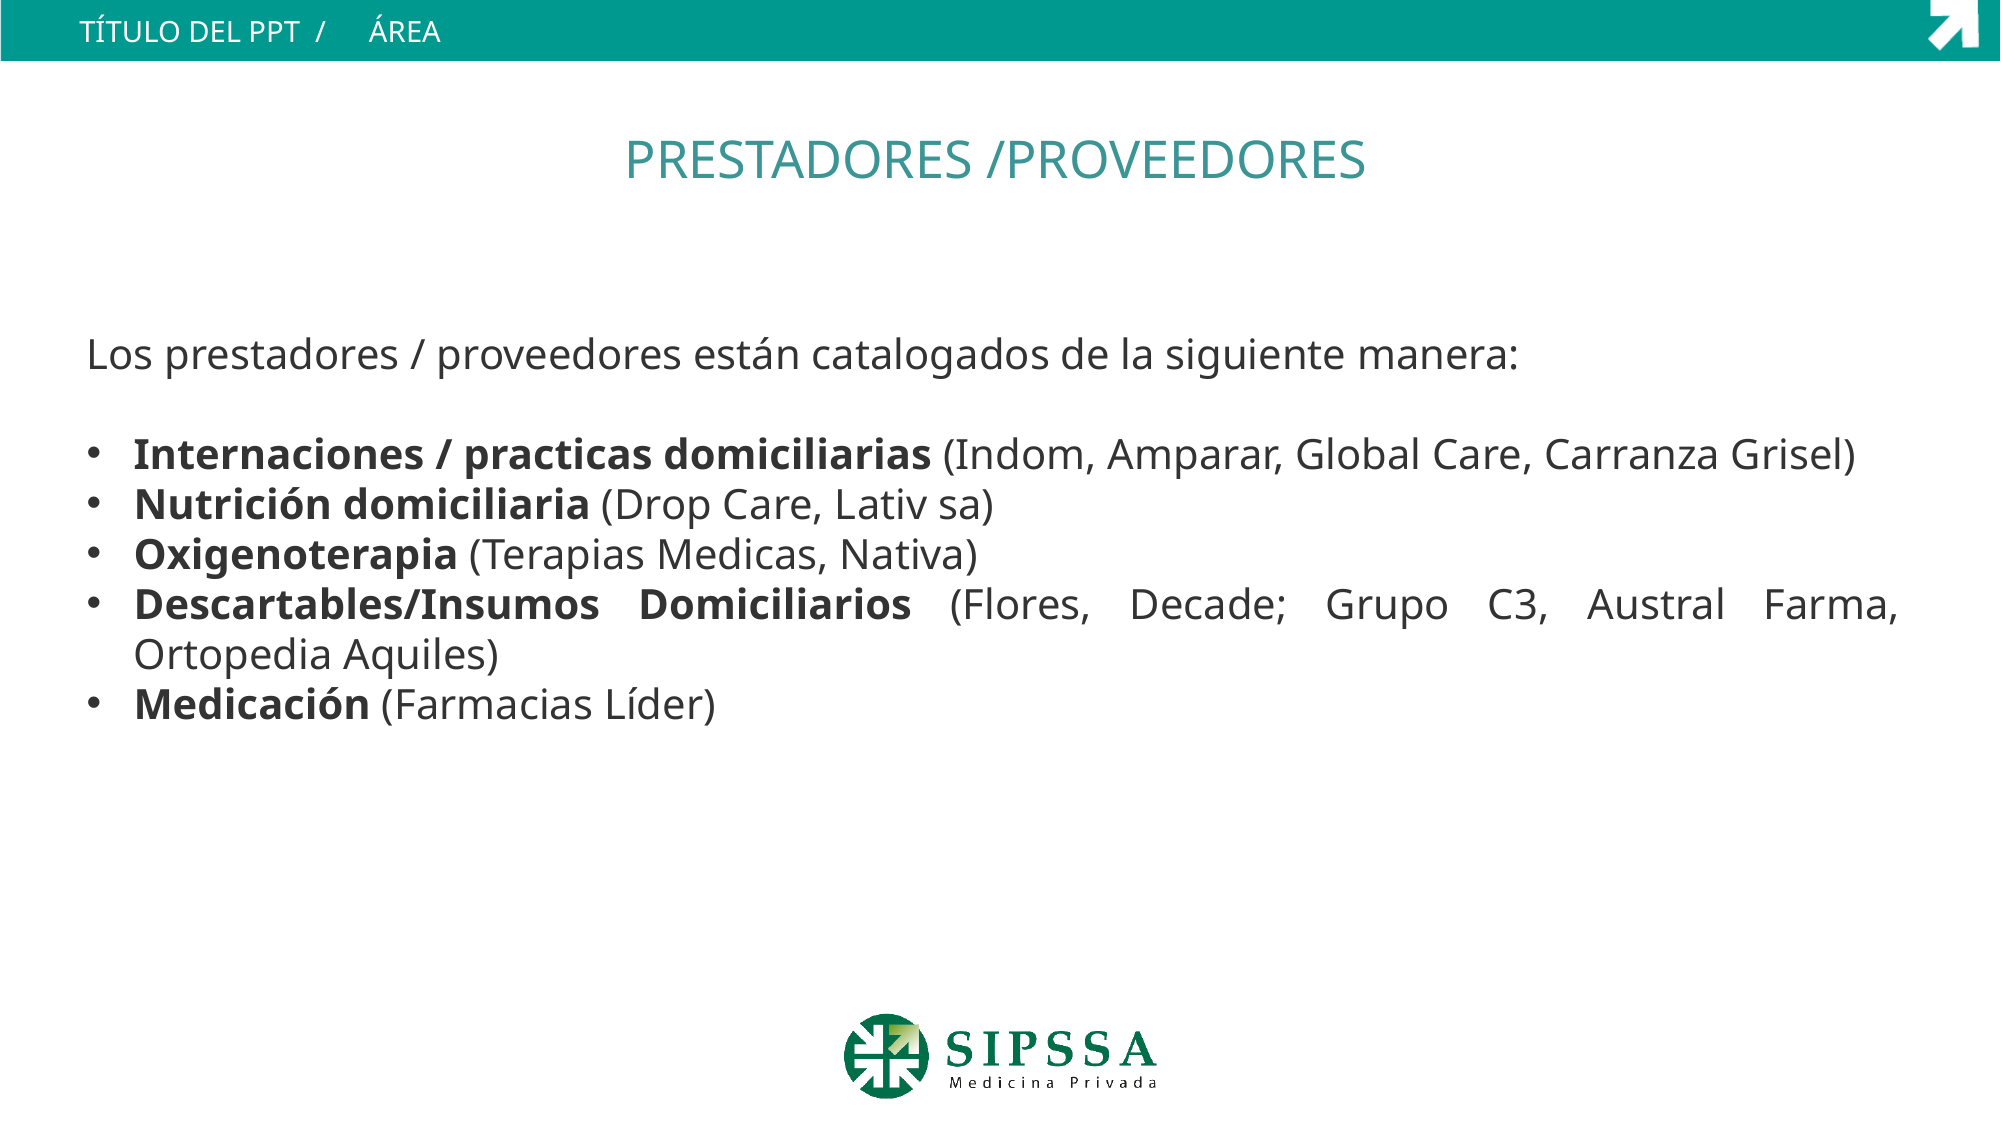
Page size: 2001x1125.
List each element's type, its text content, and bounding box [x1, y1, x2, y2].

picture [0, 0, 2000, 61]
text_box PRESTADORES /PROVEEDORES [193, 119, 1798, 197]
text_box Los prestadores / proveedores están catalogados de la siguiente manera: Internaciones / practicas domiciliarias (Indom, Amparar, Global Care, Carranza Grisel) Nutrición domiciliaria (Drop Care, Lativ sa) Oxigenoterapia (Terapias Medicas, Nativa) Descartables/Insumos Domiciliarios (Flores, Decade; Grupo C3, Austral Farma, Ortopedia Aquiles) Medicación (Farmacias Líder) [71, 320, 1916, 865]
picture [807, 977, 1193, 1125]
